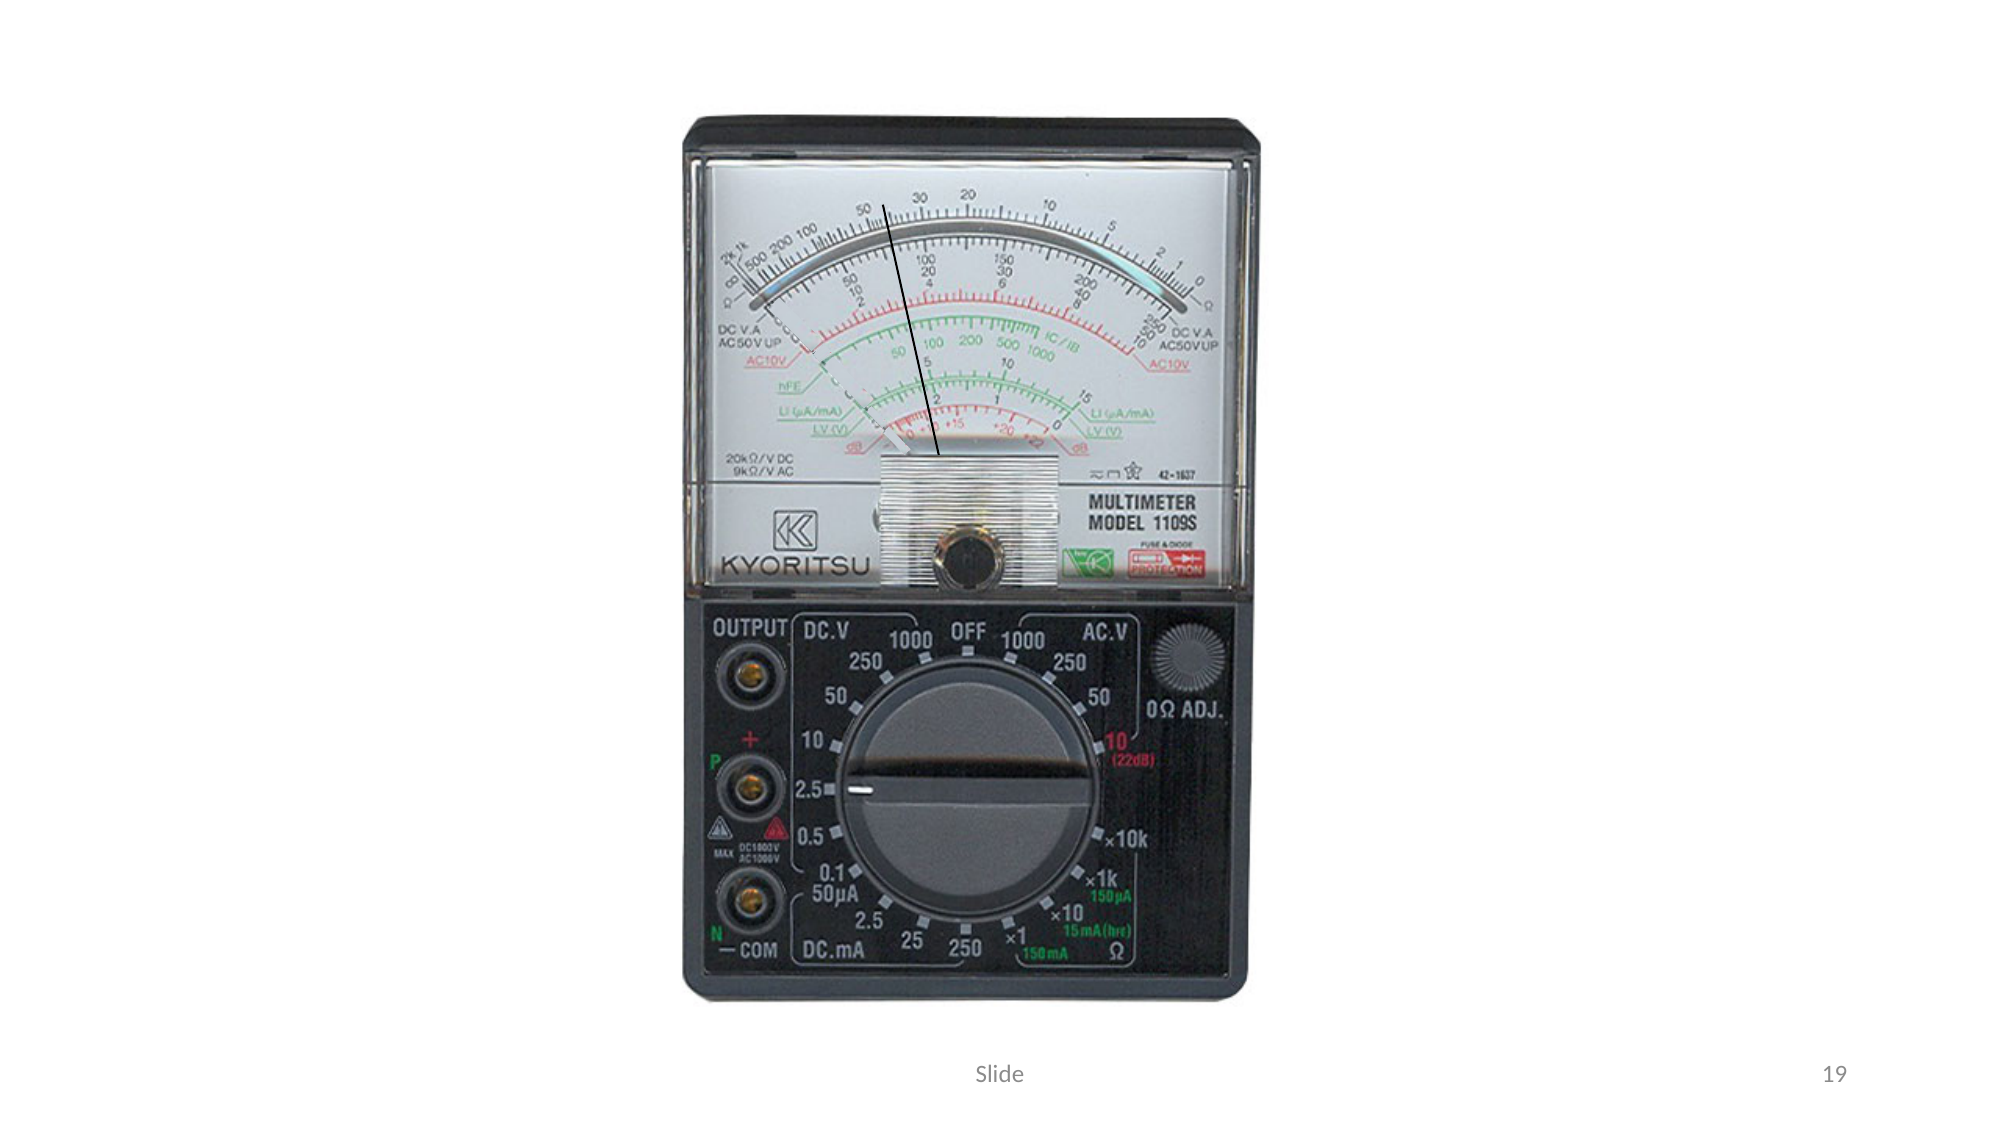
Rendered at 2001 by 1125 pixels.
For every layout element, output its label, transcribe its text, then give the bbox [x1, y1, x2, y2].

footer Slide [662, 1042, 1338, 1103]
picture [531, 93, 1469, 1032]
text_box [882, 204, 939, 455]
slide_number 19 [1412, 1042, 1863, 1103]
